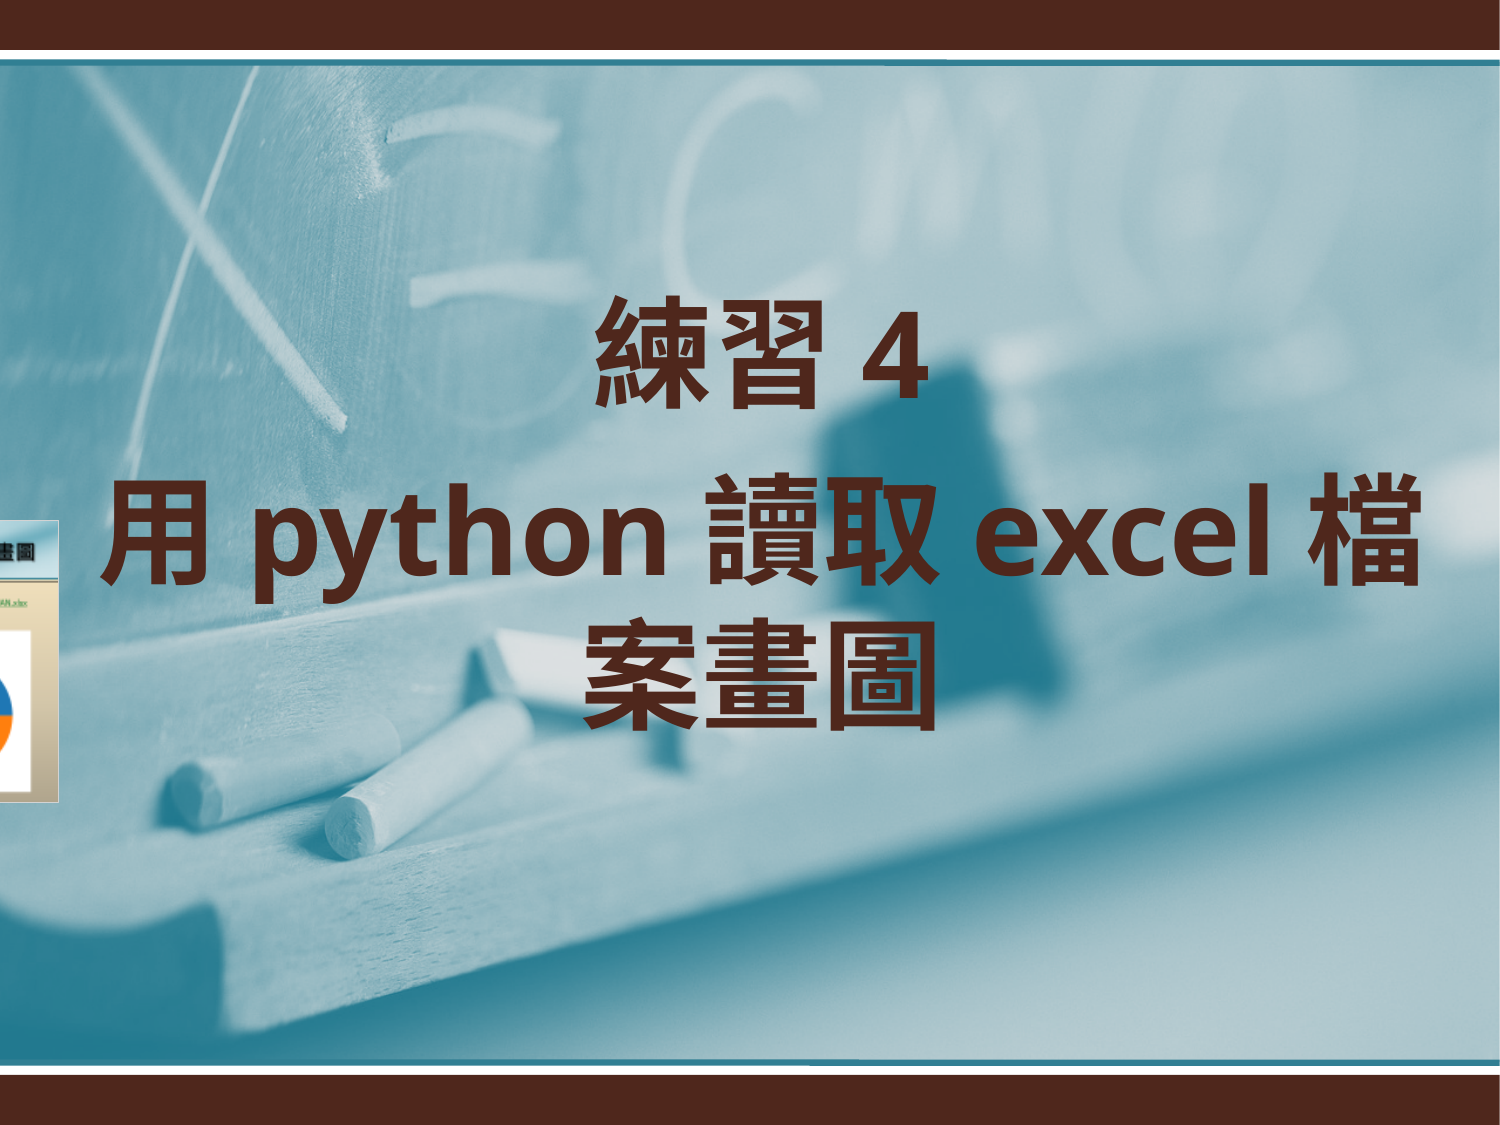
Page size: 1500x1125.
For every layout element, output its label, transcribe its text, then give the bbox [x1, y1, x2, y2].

picture [0, 521, 58, 802]
subtitle 練習4 用python讀取excel檔案畫圖 [64, 267, 1459, 752]
